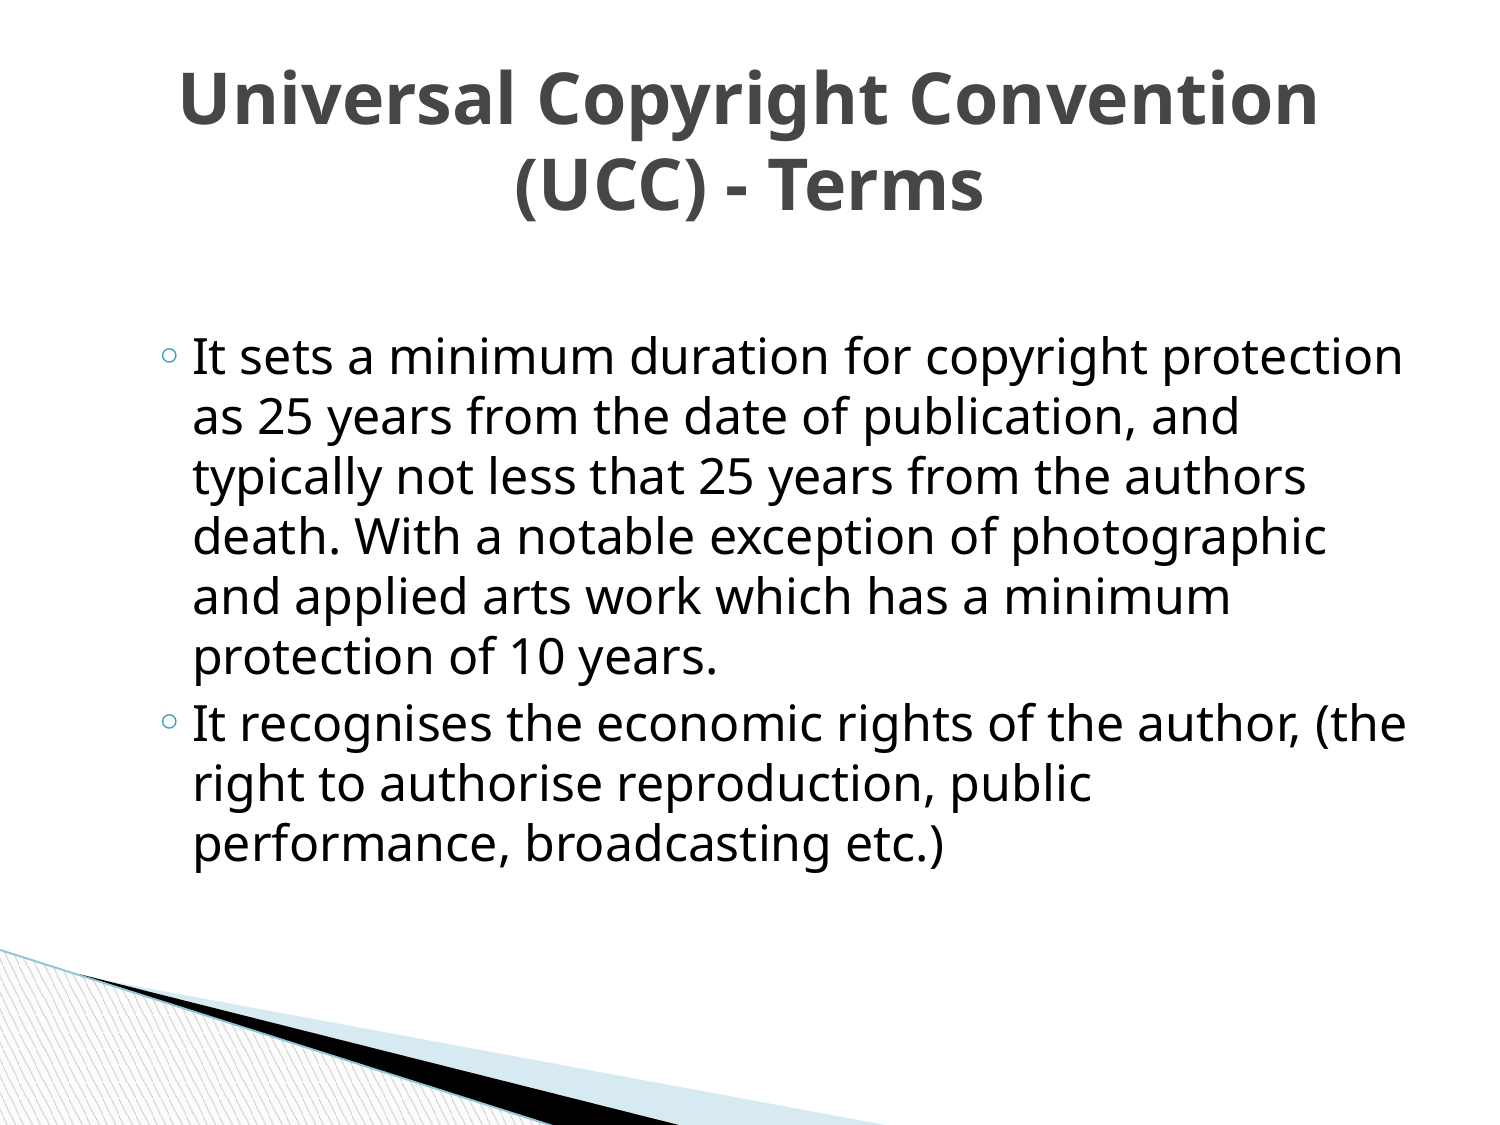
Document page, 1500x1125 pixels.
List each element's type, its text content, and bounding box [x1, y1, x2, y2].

title Universal Copyright Convention (UCC) - Terms [75, 45, 1425, 233]
list It sets a minimum duration for copyright protection as 25 years from the date of publication, and typically not less that 25 years from the authors death. With a notable exception of photographic and applied arts work which has a minimum protection of 10 years. It recognises the economic rights of the author, (the right to authorise reproduction, public performance, broadcasting etc.) [75, 243, 1425, 986]
